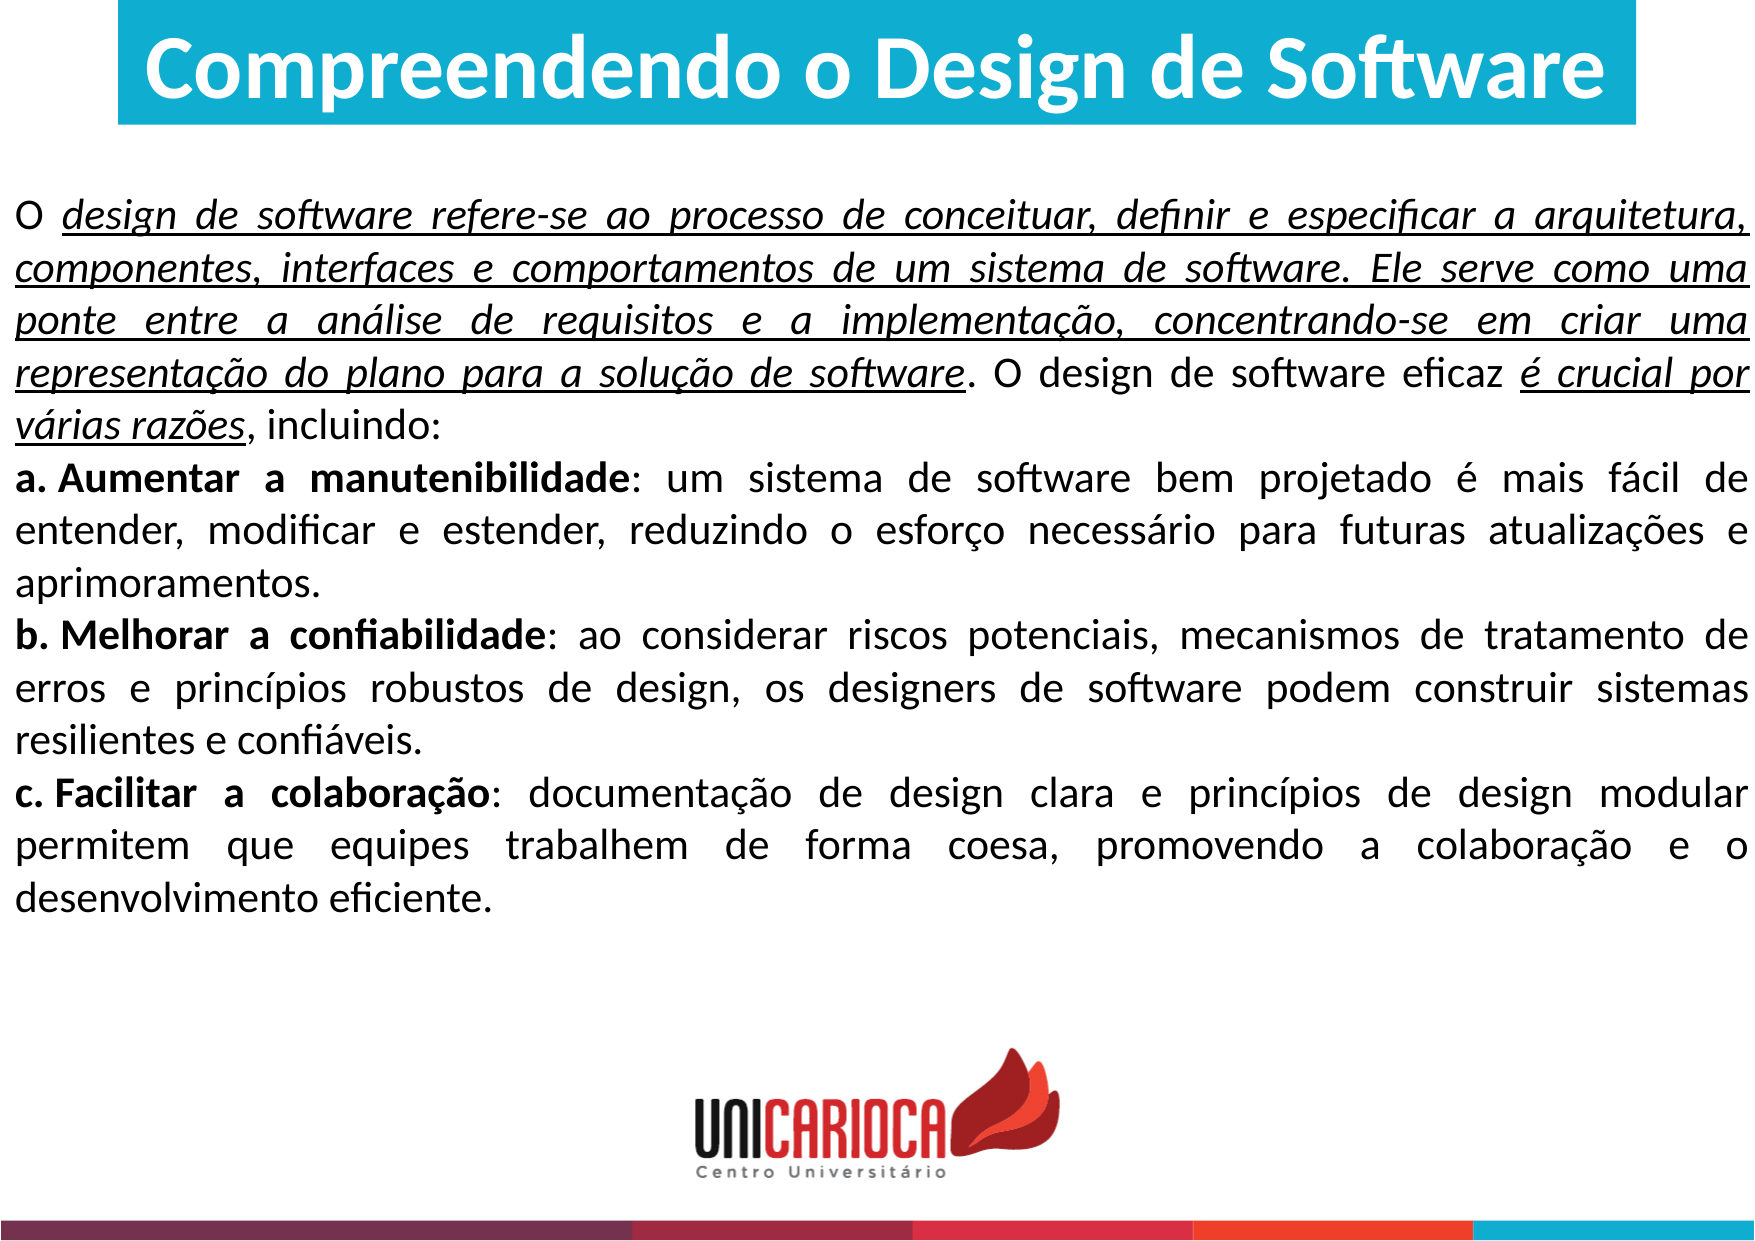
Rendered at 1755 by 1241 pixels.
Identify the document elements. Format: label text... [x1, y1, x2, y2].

text_box O design de software refere-se ao processo de conceituar, definir e especificar a arquitetura, componentes, interfaces e comportamentos de um sistema de software. Ele serve como uma ponte entre a análise de requisitos e a implementação, concentrando-se em criar uma representação do plano para a solução de software. O design de software eficaz é crucial por várias razões, incluindo: a. Aumentar a manutenibilidade: um sistema de software bem projetado é mais fácil de entender, modificar e estender, reduzindo o esforço necessário para futuras atualizações e aprimoramentos. b. Melhorar a confiabilidade: ao considerar riscos potenciais, mecanismos de tratamento de erros e princípios robustos de design, os designers de software podem construir sistemas resilientes e confiáveis. c. Facilitar a colaboração: documentação de design clara e princípios de design modular permitem que equipes trabalhem de forma coesa, promovendo a colaboração e o desenvolvimento eficiente. [0, 126, 1755, 981]
picture [0, 981, 1755, 1241]
text_box Compreendendo o Design de Software [118, 0, 1637, 125]
picture [0, 0, 1755, 126]
